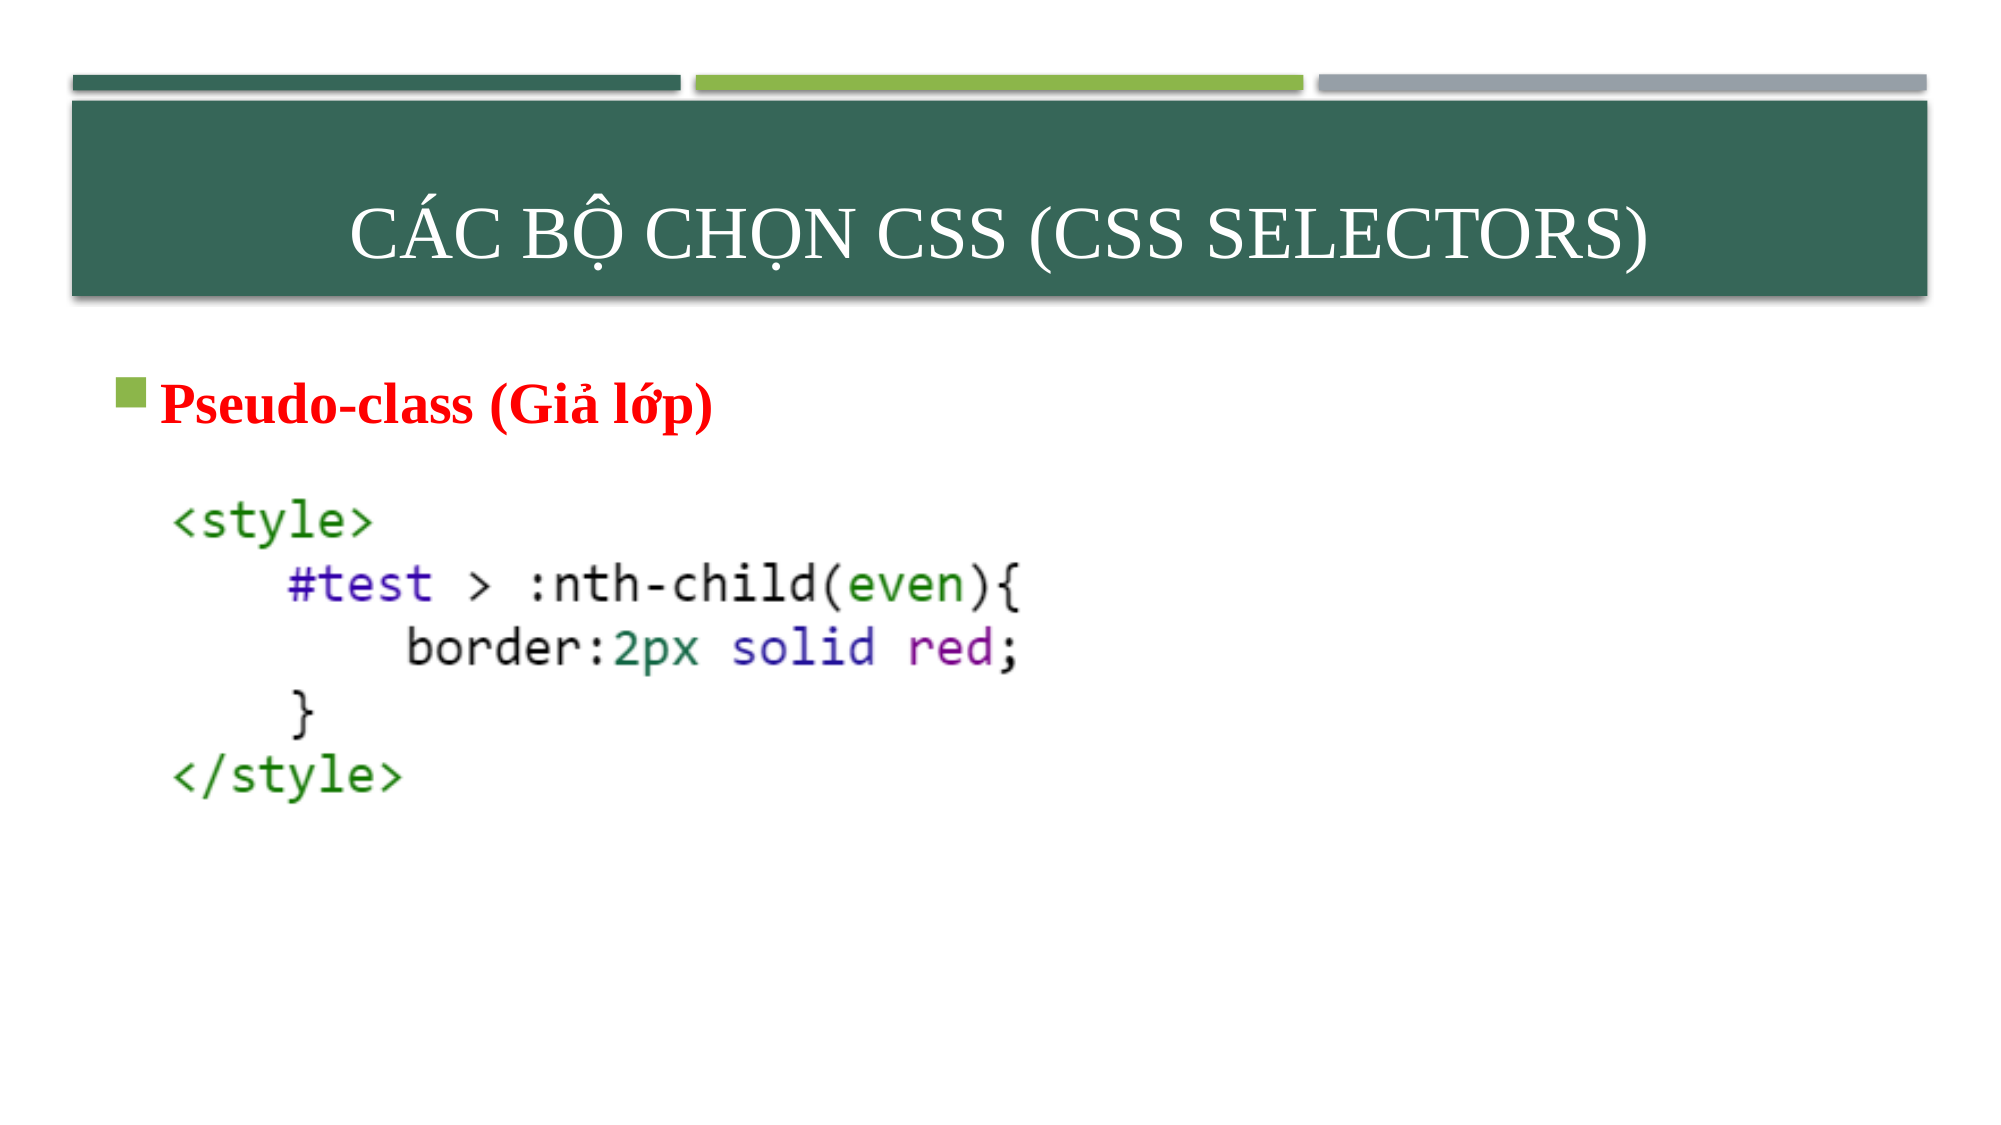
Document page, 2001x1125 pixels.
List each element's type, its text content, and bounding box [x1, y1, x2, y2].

list Pseudo-class (Giả lớp) [95, 357, 1905, 1068]
title Các bộ chọn css (Css selectors) [95, 115, 1905, 282]
picture [154, 495, 1093, 811]
